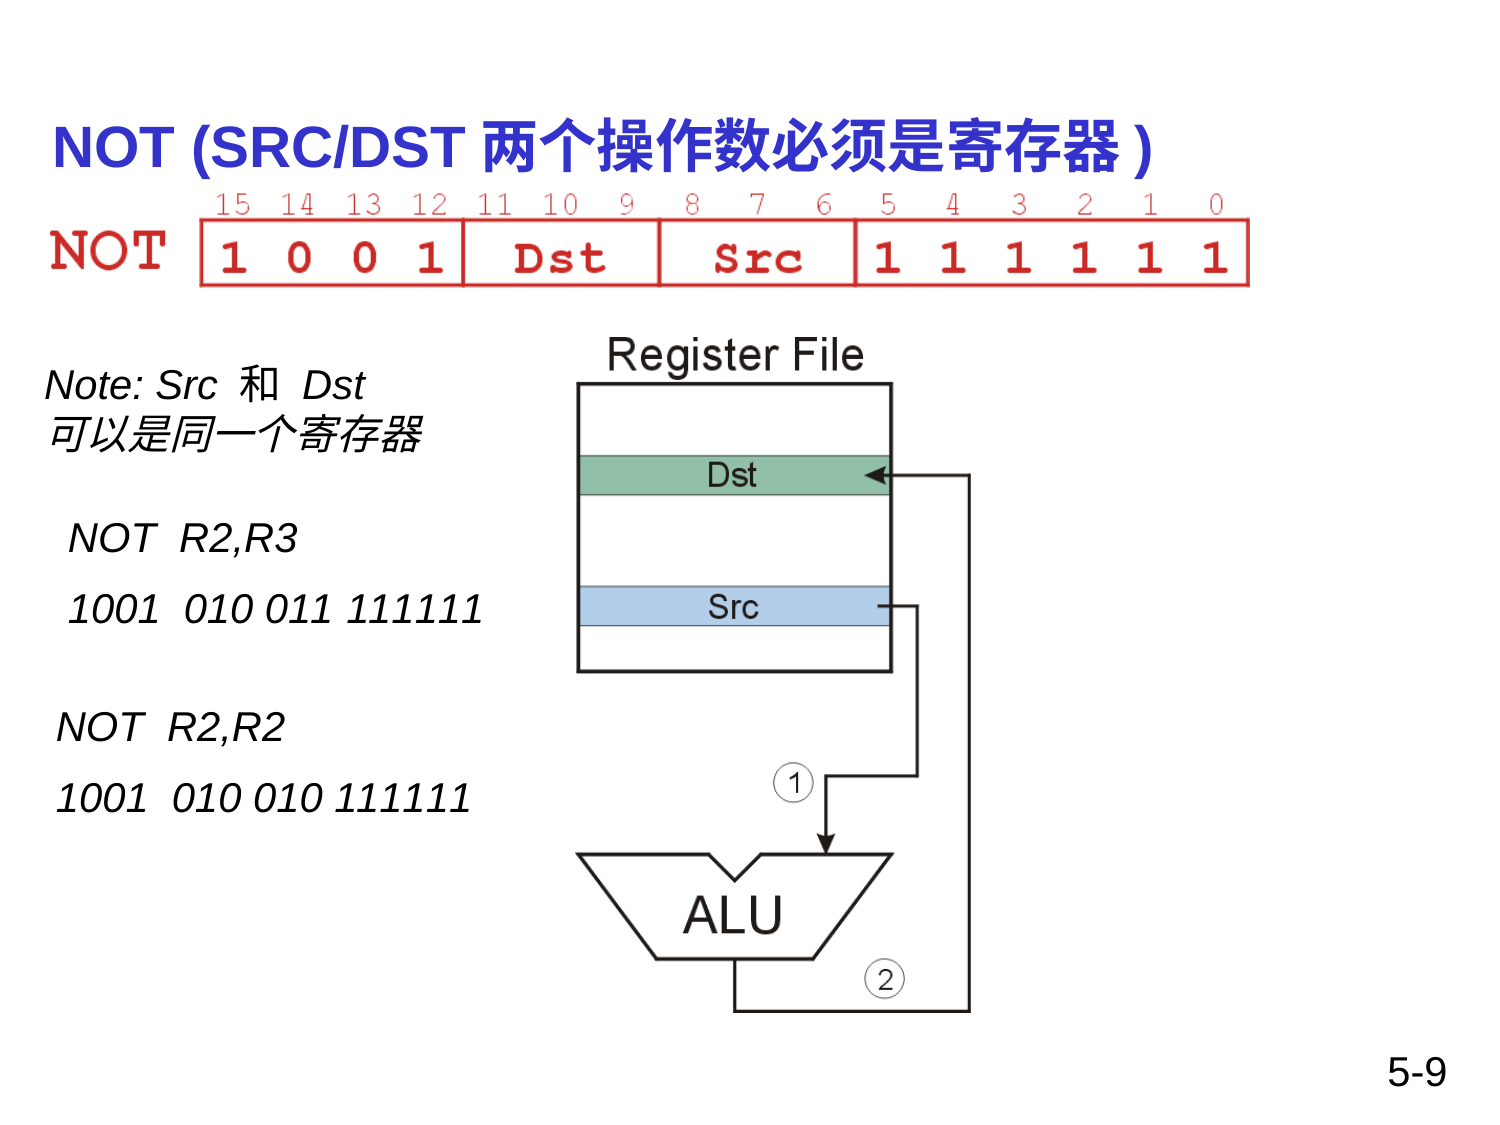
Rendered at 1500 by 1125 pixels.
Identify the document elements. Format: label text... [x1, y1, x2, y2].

text_box 1001 010 010 111111 [41, 763, 574, 829]
picture [49, 187, 1250, 297]
title NOT (SRC/DST两个操作数必须是寄存器) [37, 99, 1463, 188]
text_box NOT R2,R2 [41, 692, 574, 758]
picture [574, 337, 971, 1014]
text_box NOT R2,R3 [53, 503, 574, 569]
text_box 1001 010 011 111111 [53, 574, 574, 640]
text_box 5-<number> [1074, 1037, 1463, 1100]
text_box Note: Src 和 Dst 可以是同一个寄存器 [29, 349, 562, 466]
